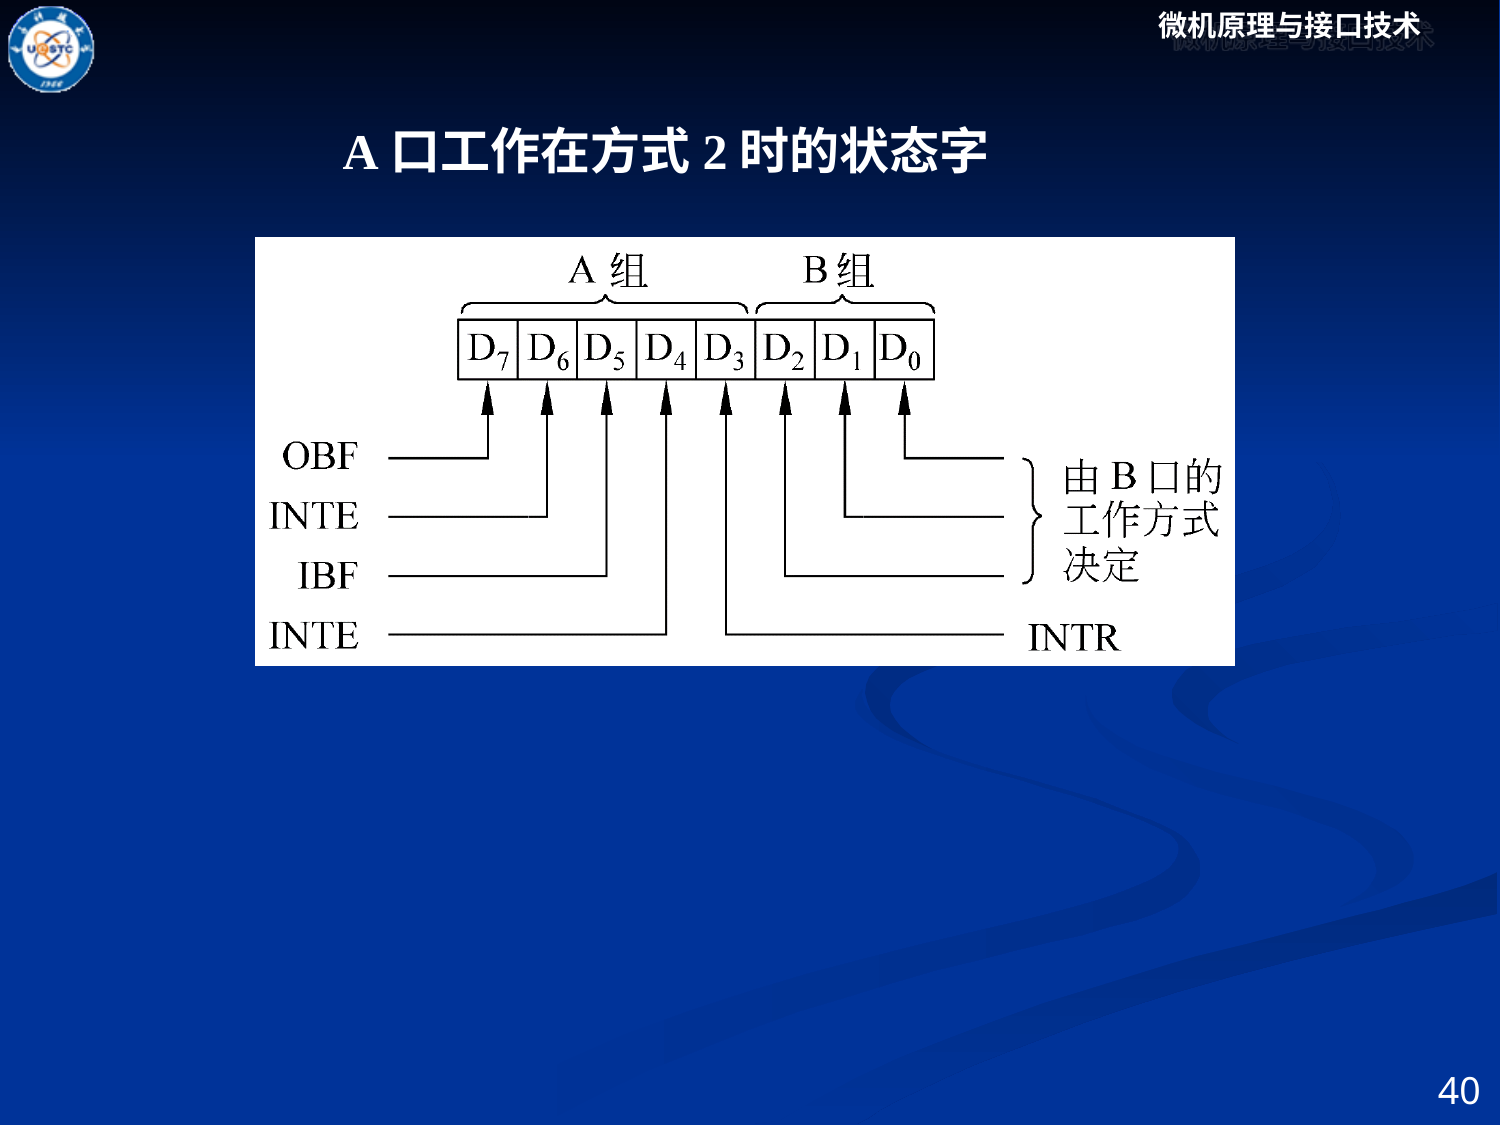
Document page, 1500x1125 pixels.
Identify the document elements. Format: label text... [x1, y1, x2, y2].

picture [0, 0, 101, 96]
picture [255, 237, 1235, 666]
text_box A口工作在方式2时的状态字 [327, 112, 1162, 237]
